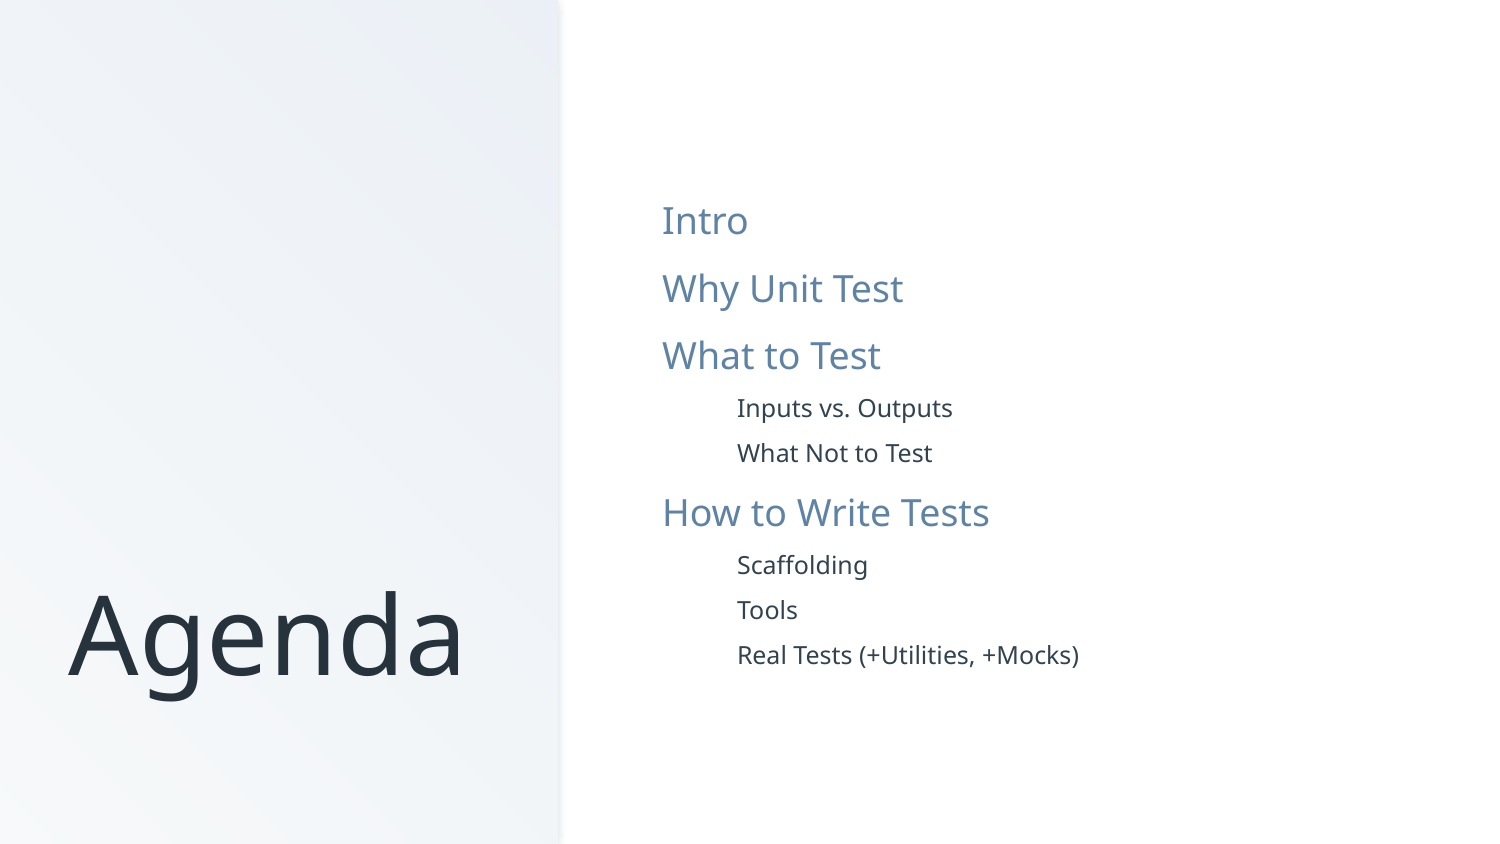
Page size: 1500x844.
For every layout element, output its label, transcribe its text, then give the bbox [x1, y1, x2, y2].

text_box Intro Why Unit Test What to Test Inputs vs. Outputs What Not to Test How to Write Tests Scaffolding Tools Real Tests (+Utilities, +Mocks) [647, 136, 1225, 708]
